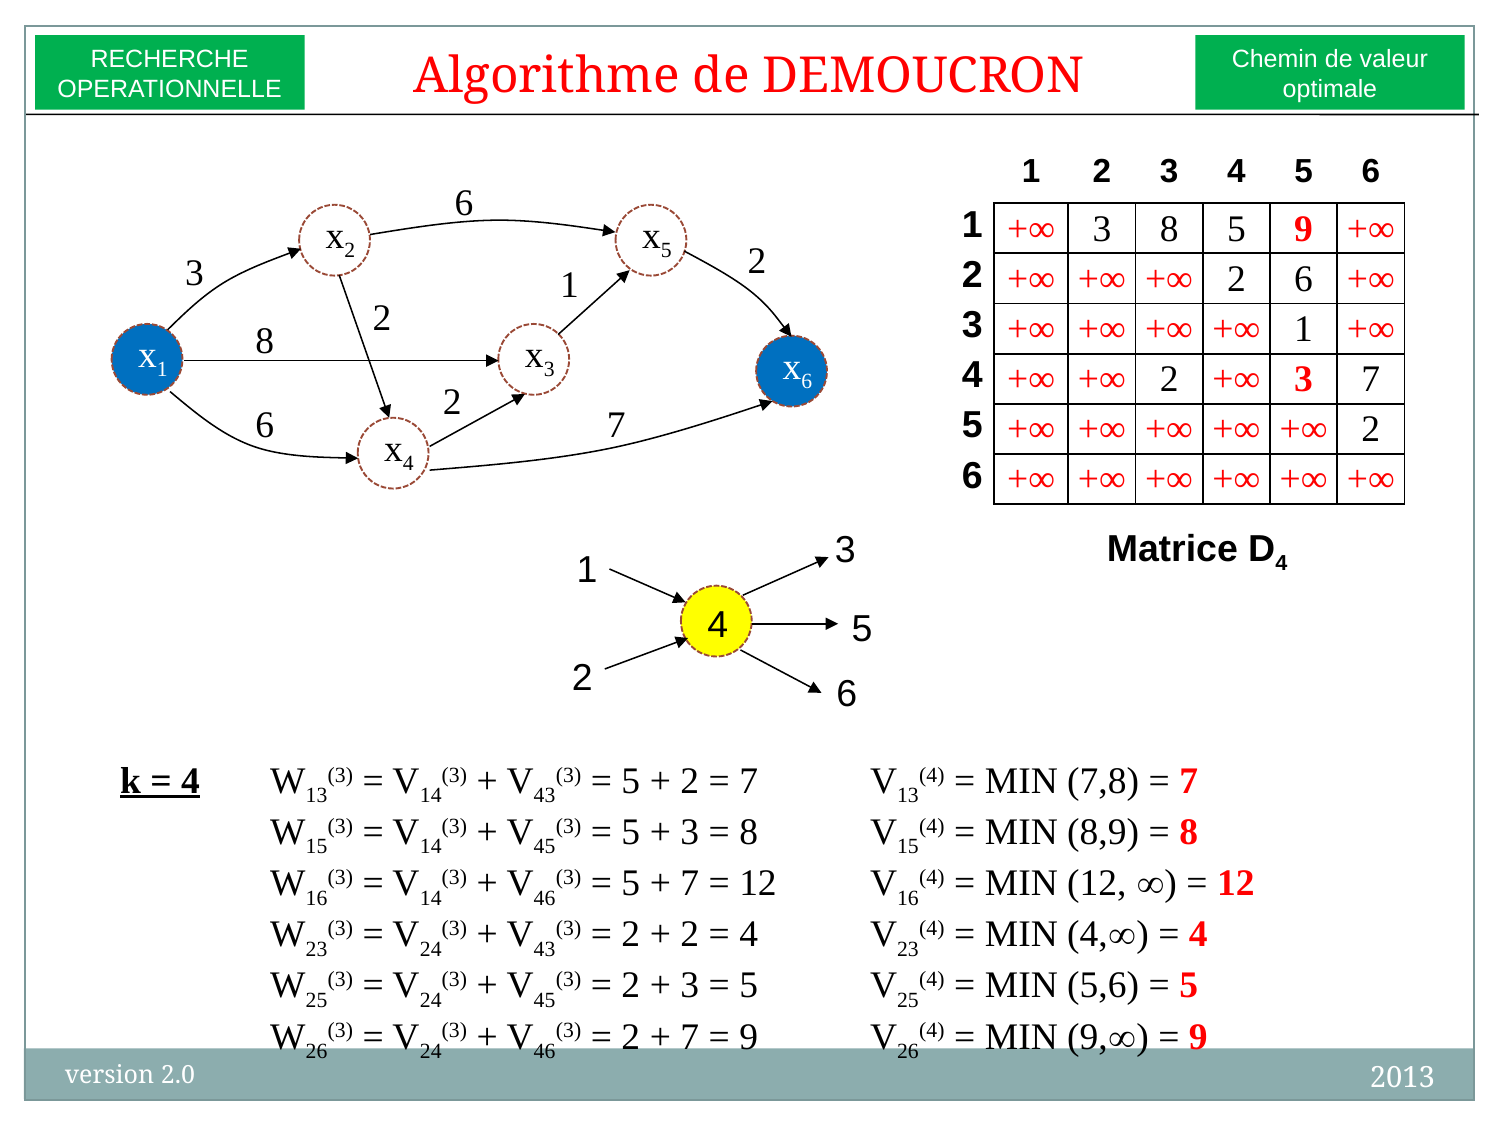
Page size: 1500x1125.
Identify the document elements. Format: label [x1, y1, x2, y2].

table_cell [877, 203, 993, 504]
table_cell [1069, 204, 1135, 252]
table_cell [1136, 204, 1202, 252]
table_cell [1069, 455, 1135, 503]
table_cell [995, 204, 1067, 252]
table_cell [1136, 254, 1202, 303]
table_cell [995, 405, 1067, 453]
text_box [35, 35, 305, 110]
title [305, 35, 1195, 110]
slide_number [950, 1050, 1450, 1111]
text_box [111, 169, 851, 489]
table_cell [1204, 304, 1269, 353]
table_cell [1136, 355, 1202, 403]
table_cell [1204, 355, 1269, 403]
table_cell [995, 304, 1067, 353]
table_cell [1204, 254, 1269, 303]
table_cell [1069, 254, 1135, 303]
table_cell [1338, 355, 1404, 403]
text_box [105, 748, 1395, 1071]
table_cell [995, 355, 1067, 403]
table_cell [1271, 355, 1336, 403]
table_cell [995, 254, 1067, 303]
table_cell [1069, 304, 1135, 353]
table_cell [1204, 405, 1269, 453]
table_cell [1136, 455, 1202, 503]
table_header [877, 153, 1405, 203]
table_cell [1204, 204, 1269, 252]
table_cell [1204, 455, 1269, 503]
text_box [557, 517, 894, 722]
footer [50, 1051, 638, 1112]
table_cell [1136, 405, 1202, 453]
table_cell [1338, 405, 1404, 453]
text_box [992, 516, 1403, 582]
table_cell [1338, 204, 1404, 252]
table_cell [1338, 304, 1404, 353]
table_cell [1136, 304, 1202, 353]
table_cell [1338, 254, 1404, 303]
table_cell [1271, 254, 1336, 303]
table_cell [1069, 405, 1135, 453]
table_cell [1271, 204, 1336, 252]
table_cell [1271, 405, 1336, 453]
table_cell [1069, 355, 1135, 403]
table_cell [1271, 304, 1336, 353]
text_box [1195, 35, 1465, 110]
table_cell [1338, 455, 1404, 503]
table_cell [995, 455, 1067, 503]
table_cell [1271, 455, 1336, 503]
